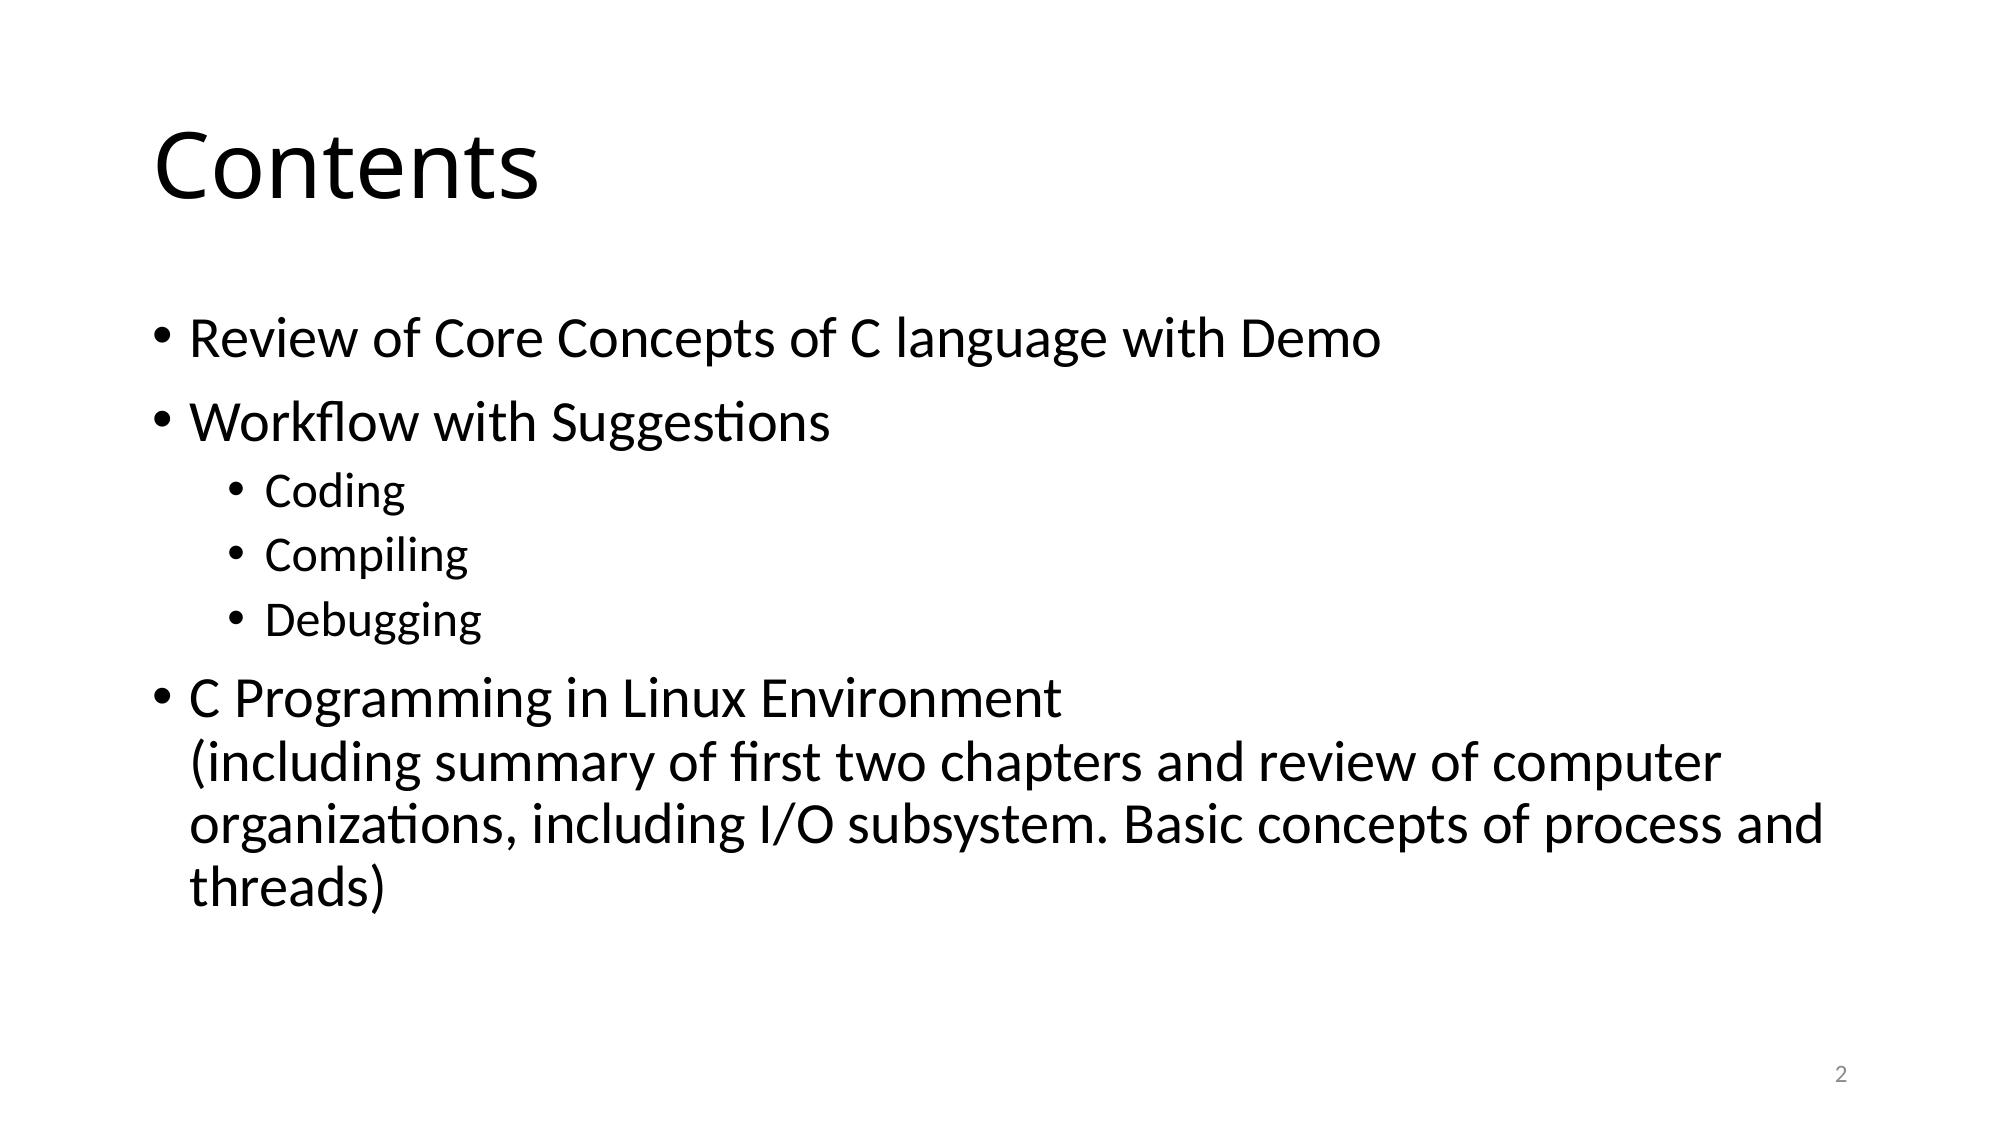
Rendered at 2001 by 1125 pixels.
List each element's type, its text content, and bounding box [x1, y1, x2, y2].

title Contents [137, 59, 1863, 278]
slide_number 2 [1412, 1042, 1863, 1103]
list Review of Core Concepts of C language with Demo Workflow with Suggestions Coding Compiling Debugging C Programming in Linux Environment (including summary of first two chapters and review of computer organizations, including I/O subsystem. Basic concepts of process and threads) [137, 299, 1863, 1014]
